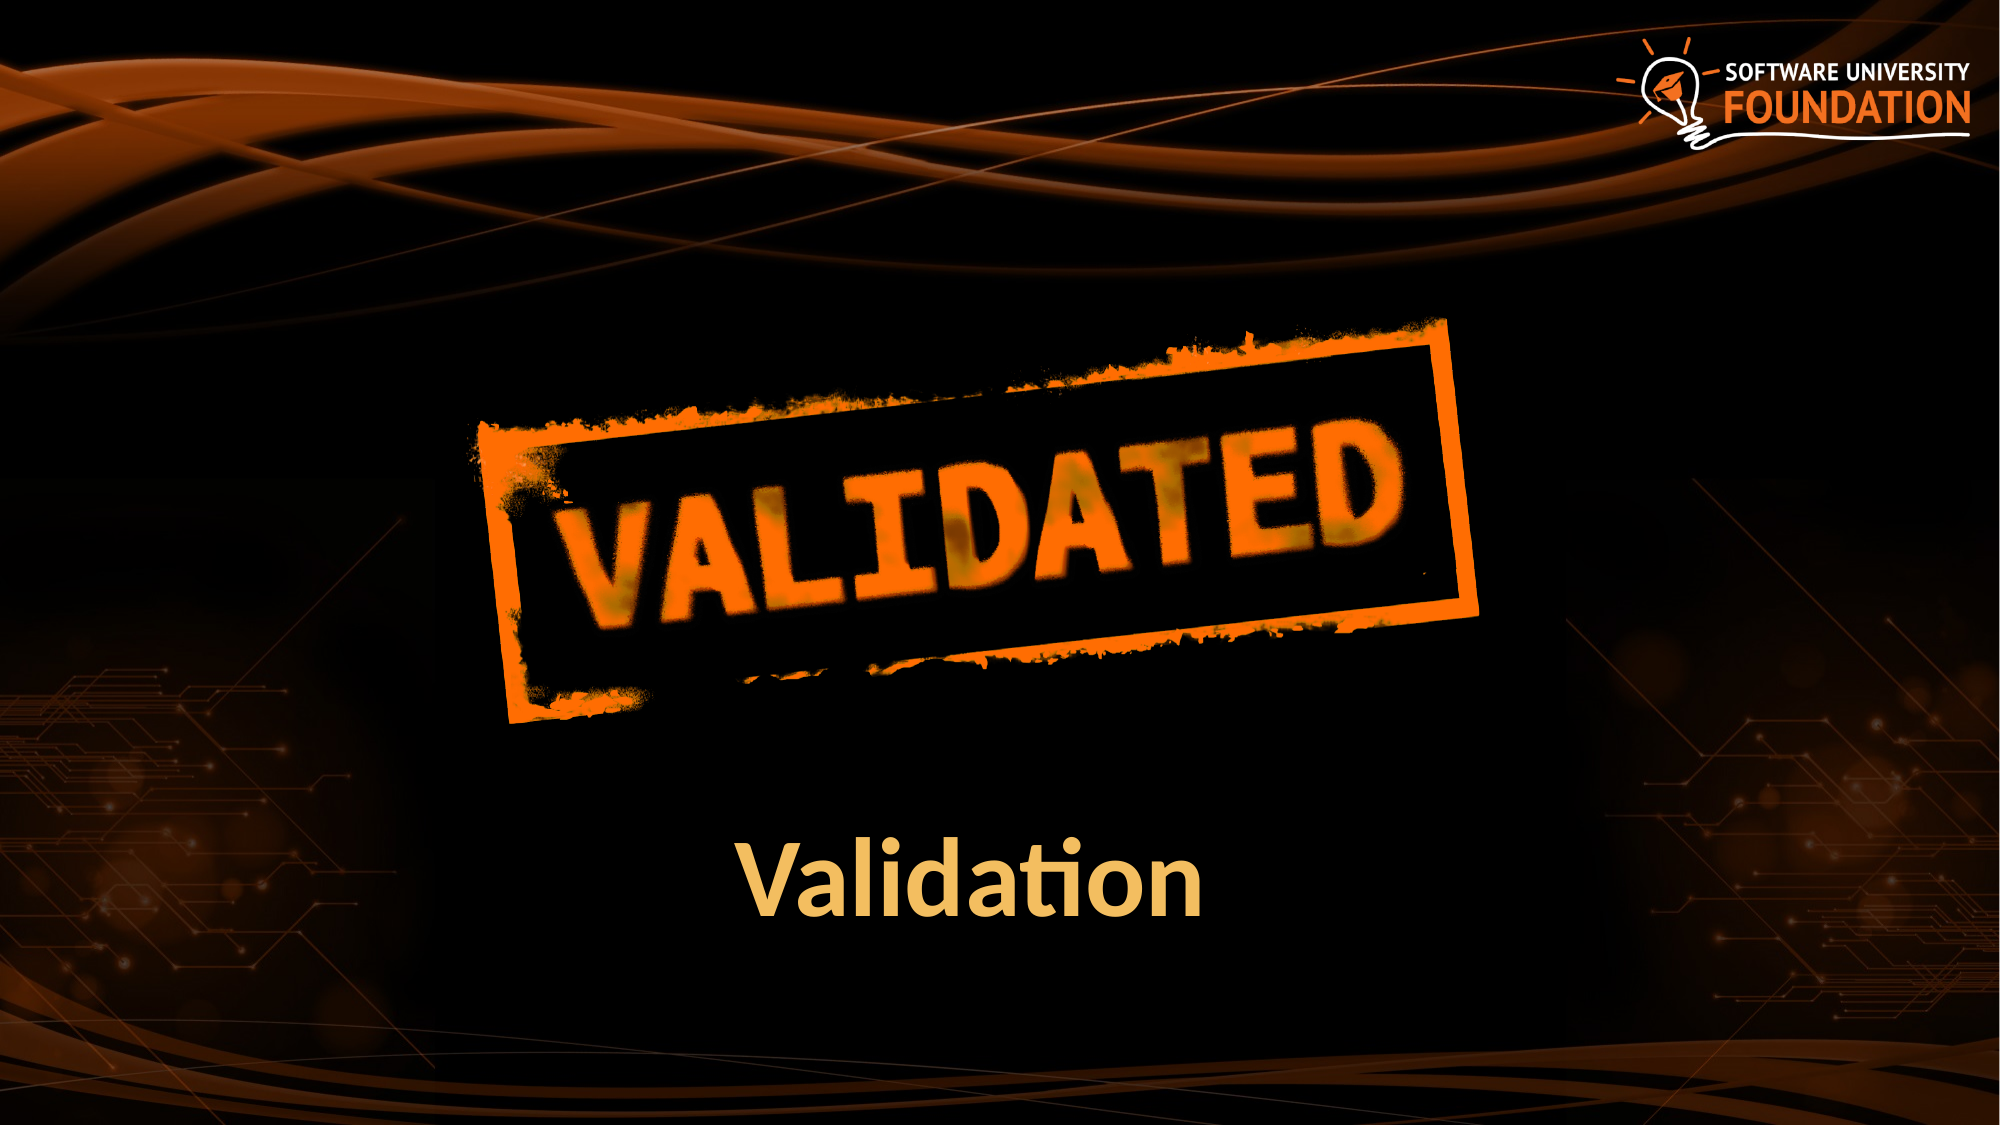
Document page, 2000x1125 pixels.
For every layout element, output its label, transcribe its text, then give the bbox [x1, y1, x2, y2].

title Validation [237, 812, 1704, 948]
picture [0, 0, 2000, 1125]
